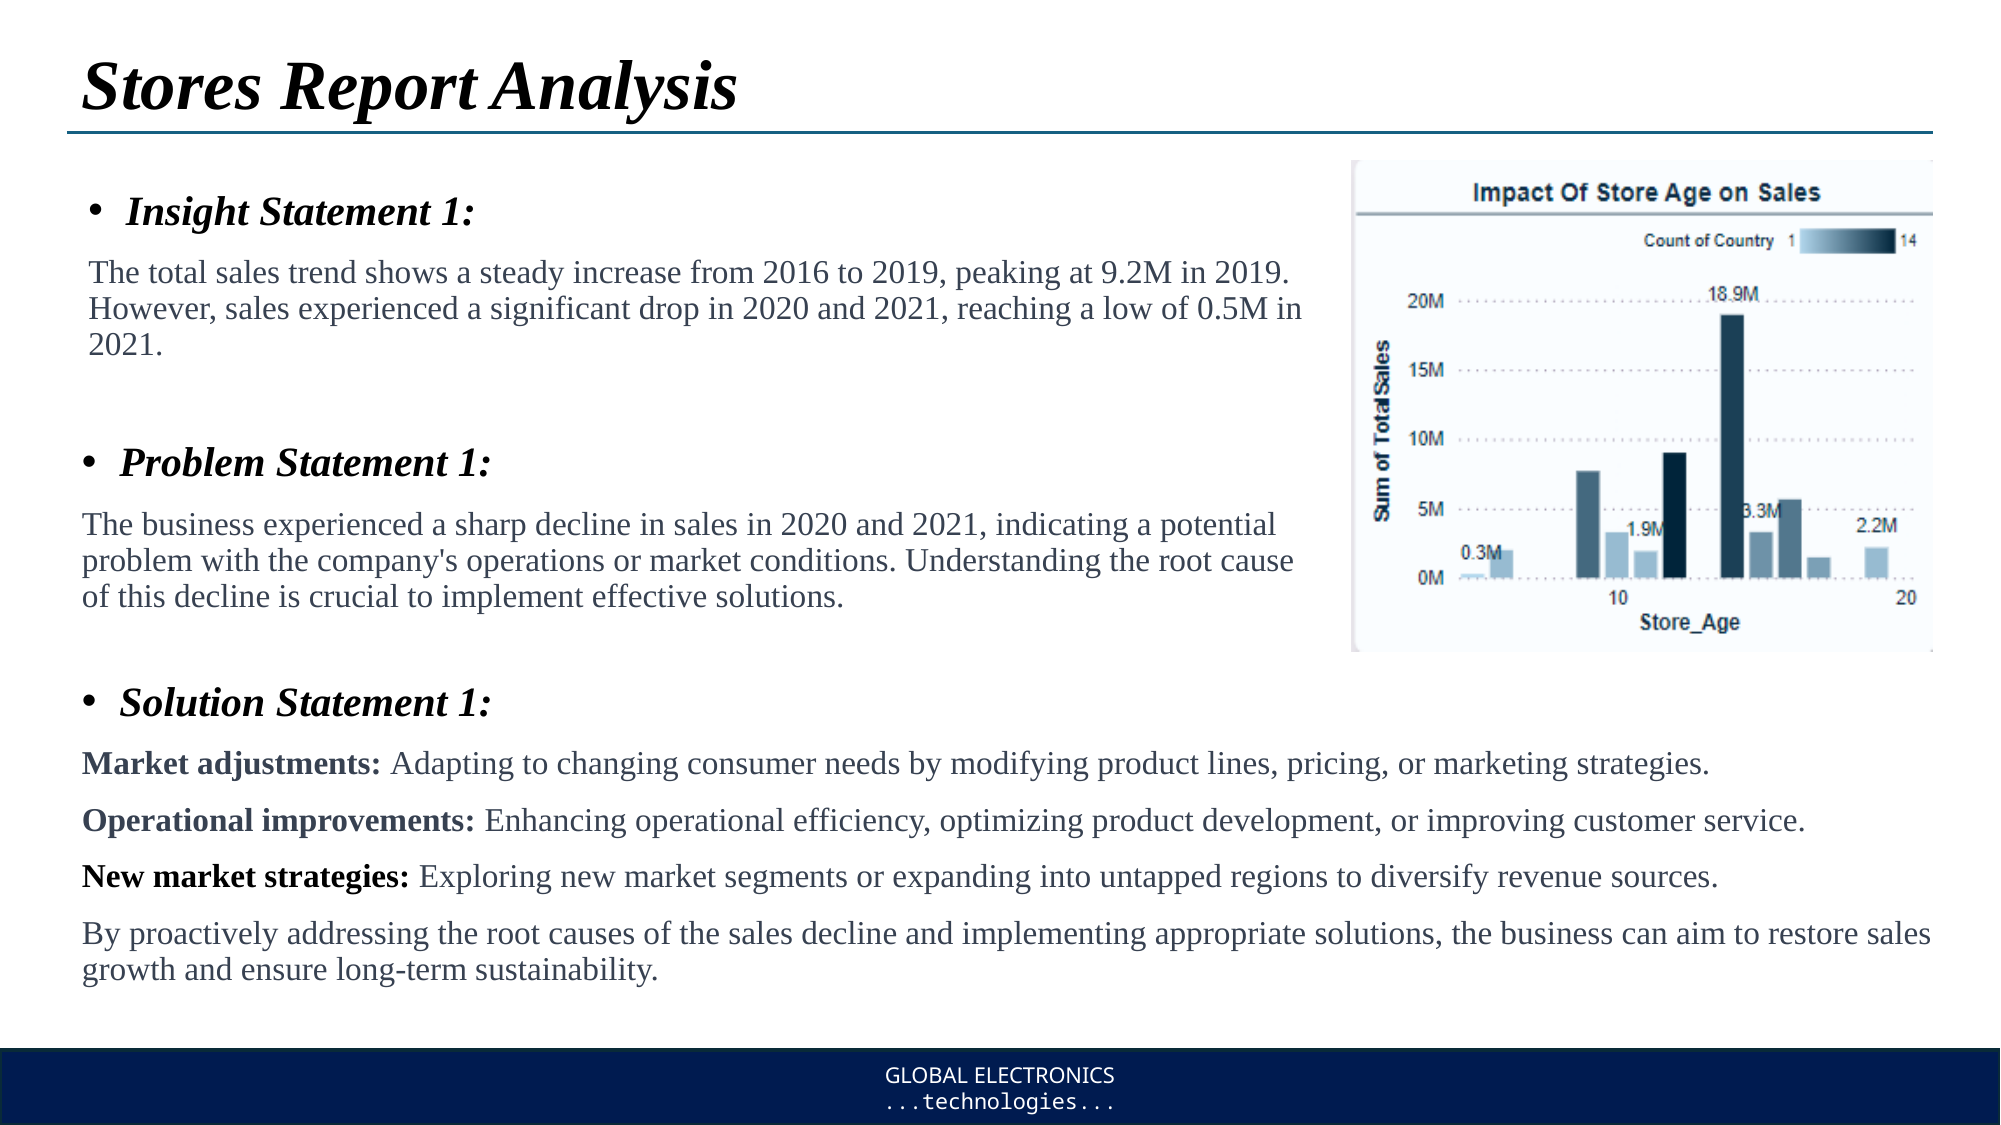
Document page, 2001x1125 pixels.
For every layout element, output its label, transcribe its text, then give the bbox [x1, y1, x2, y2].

title Stores Report Analysis [66, 40, 1933, 131]
text_box Solution Statement 1: Market adjustments: Adapting to changing consumer needs by modifying product lines, pricing, or marketing strategies. Operational improvements: Enhancing operational efficiency, optimizing product development, or improving customer service. New market strategies: Exploring new market segments or expanding into untapped regions to diversify revenue sources. By proactively addressing the root causes of the sales decline and implementing appropriate solutions, the business can aim to restore sales growth and ensure long-term sustainability. [66, 672, 1973, 1029]
text_box Problem Statement 1: The business experienced a sharp decline in sales in 2020 and 2021, indicating a potential problem with the company's operations or market conditions. Understanding the root cause of this decline is crucial to implement effective solutions. [66, 433, 1333, 655]
picture [1351, 159, 1934, 653]
list Insight Statement 1: The total sales trend shows a steady increase from 2016 to 2019, peaking at 9.2M in 2019. However, sales experienced a significant drop in 2020 and 2021, reaching a low of 0.5M in 2021. [73, 181, 1333, 404]
text_box GLOBAL ELECTRONICS ...technologies... [0, 1048, 2000, 1125]
